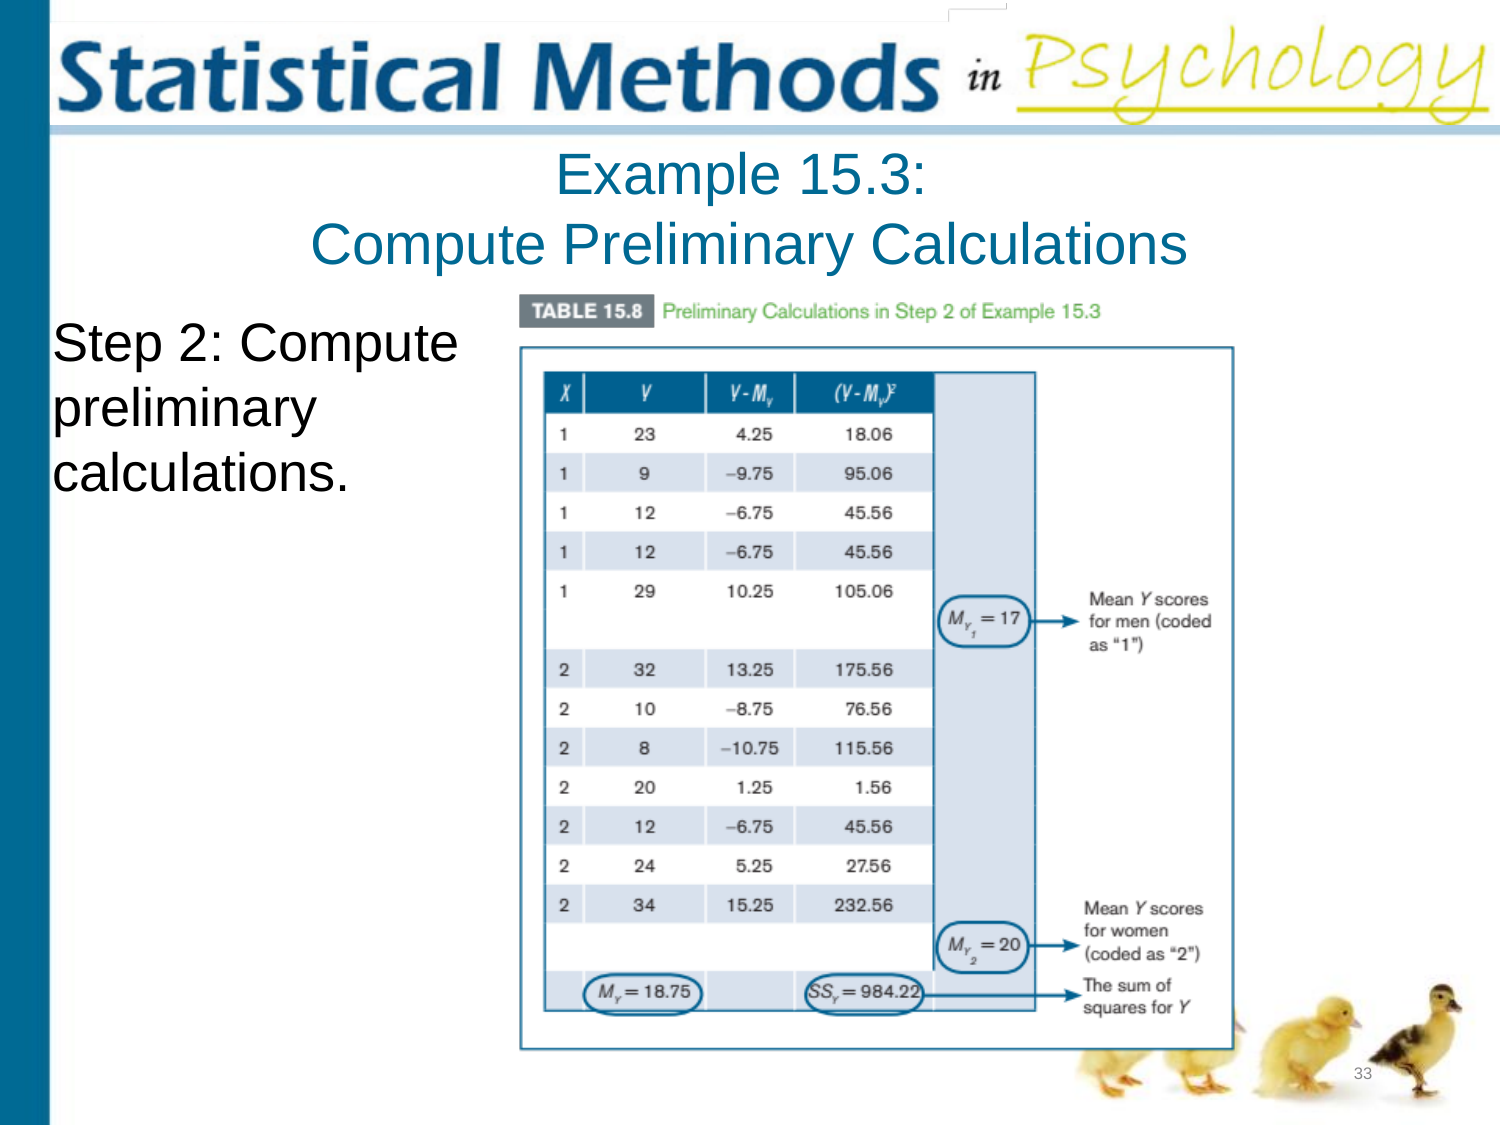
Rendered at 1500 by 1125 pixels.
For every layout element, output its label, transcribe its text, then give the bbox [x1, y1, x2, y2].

slide_number 33 [1325, 1042, 1388, 1103]
picture [48, 0, 1500, 1125]
title Example 15.3: Compute Preliminary Calculations [75, 137, 1425, 275]
text_box Step 2: Compute preliminary calculations. [37, 299, 507, 510]
